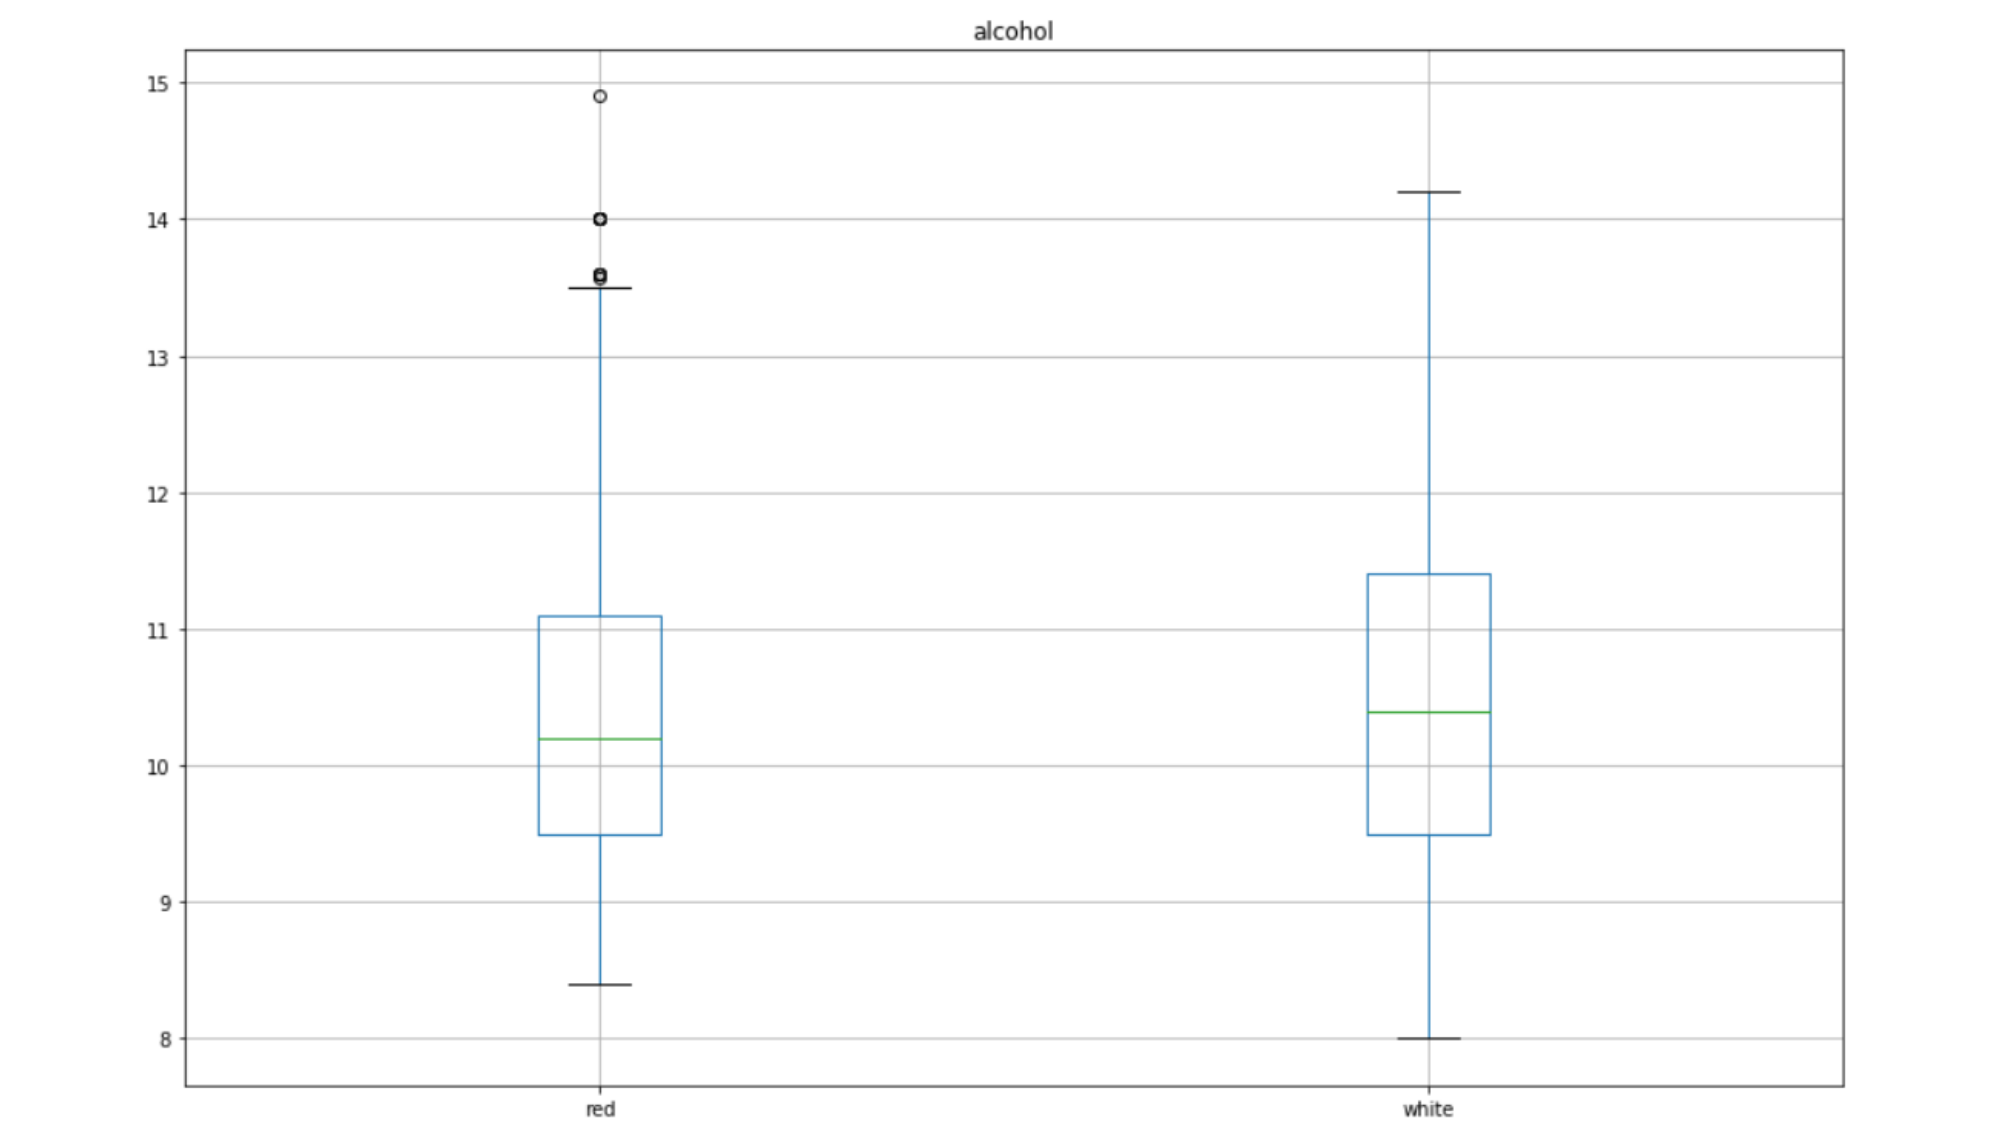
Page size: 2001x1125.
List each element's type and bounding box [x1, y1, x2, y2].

picture [124, 0, 1876, 1125]
